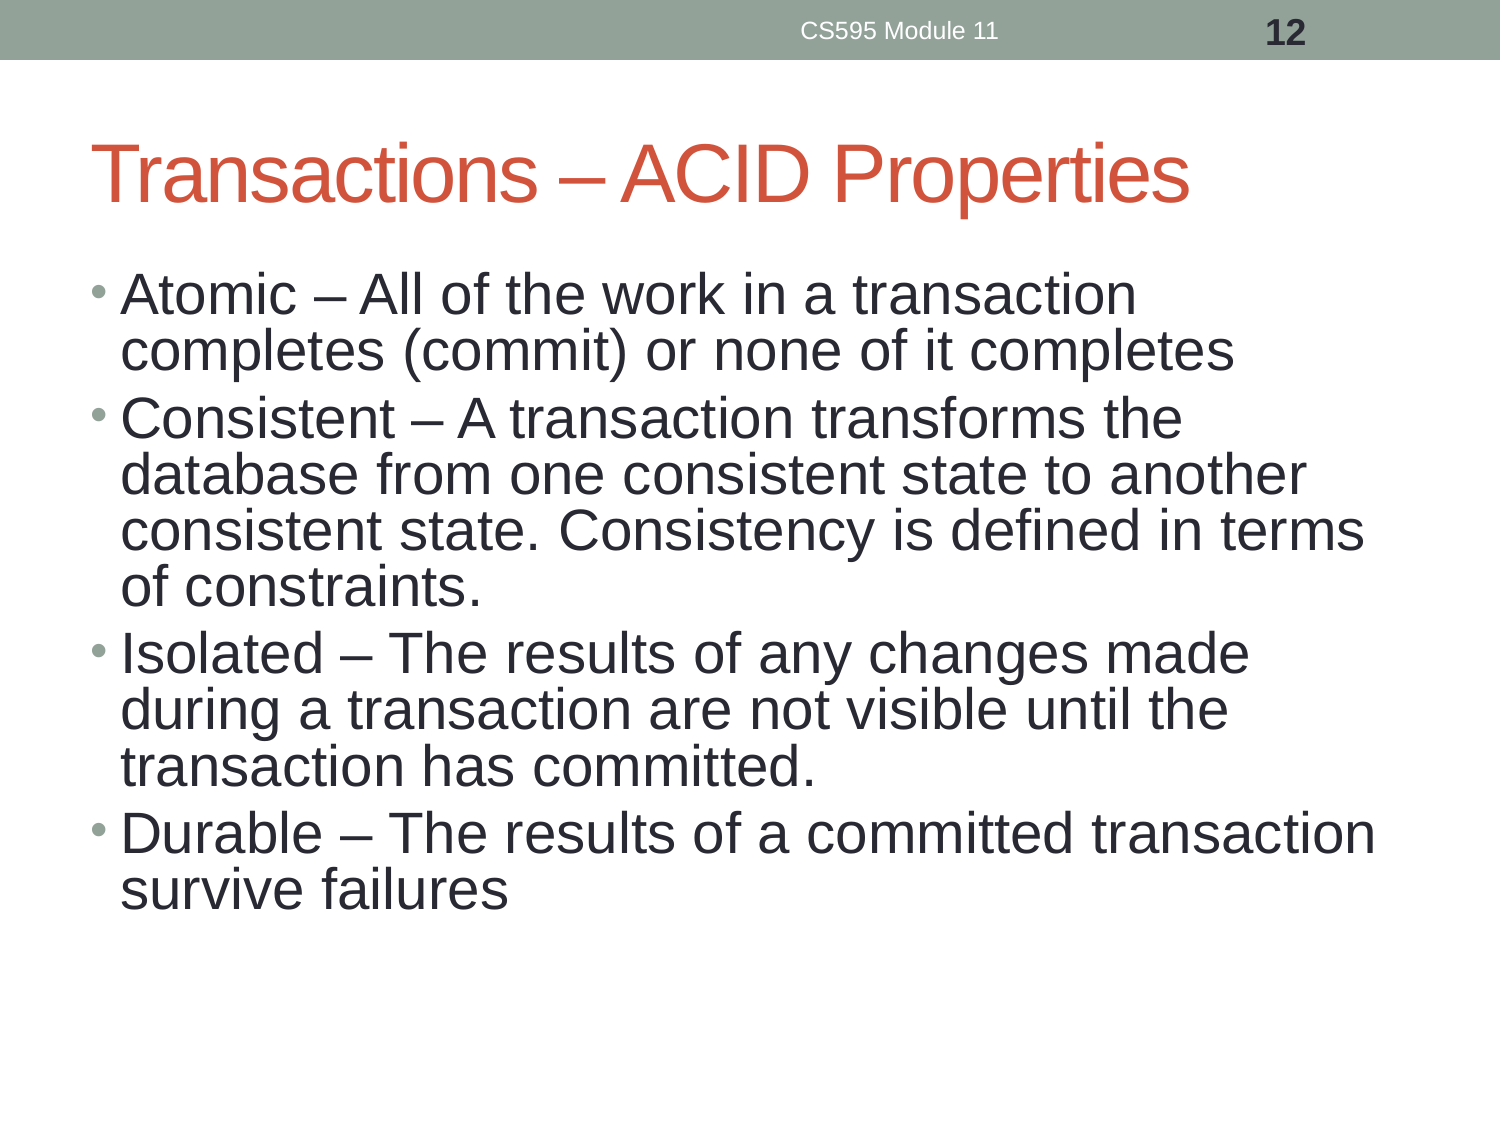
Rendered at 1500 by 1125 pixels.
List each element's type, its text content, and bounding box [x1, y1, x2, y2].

slide_number 12 [1250, 3, 1425, 57]
title Transactions – ACID Properties [75, 87, 1425, 250]
list Atomic – All of the work in a transaction completes (commit) or none of it completes Consistent – A transaction transforms the database from one consistent state to another consistent state. Consistency is defined in terms of constraints. Isolated – The results of any changes made during a transaction are not visible until the transaction has committed. Durable – The results of a committed transaction survive failures [75, 262, 1425, 1063]
footer CS595 Module 11 [562, 3, 1238, 57]
